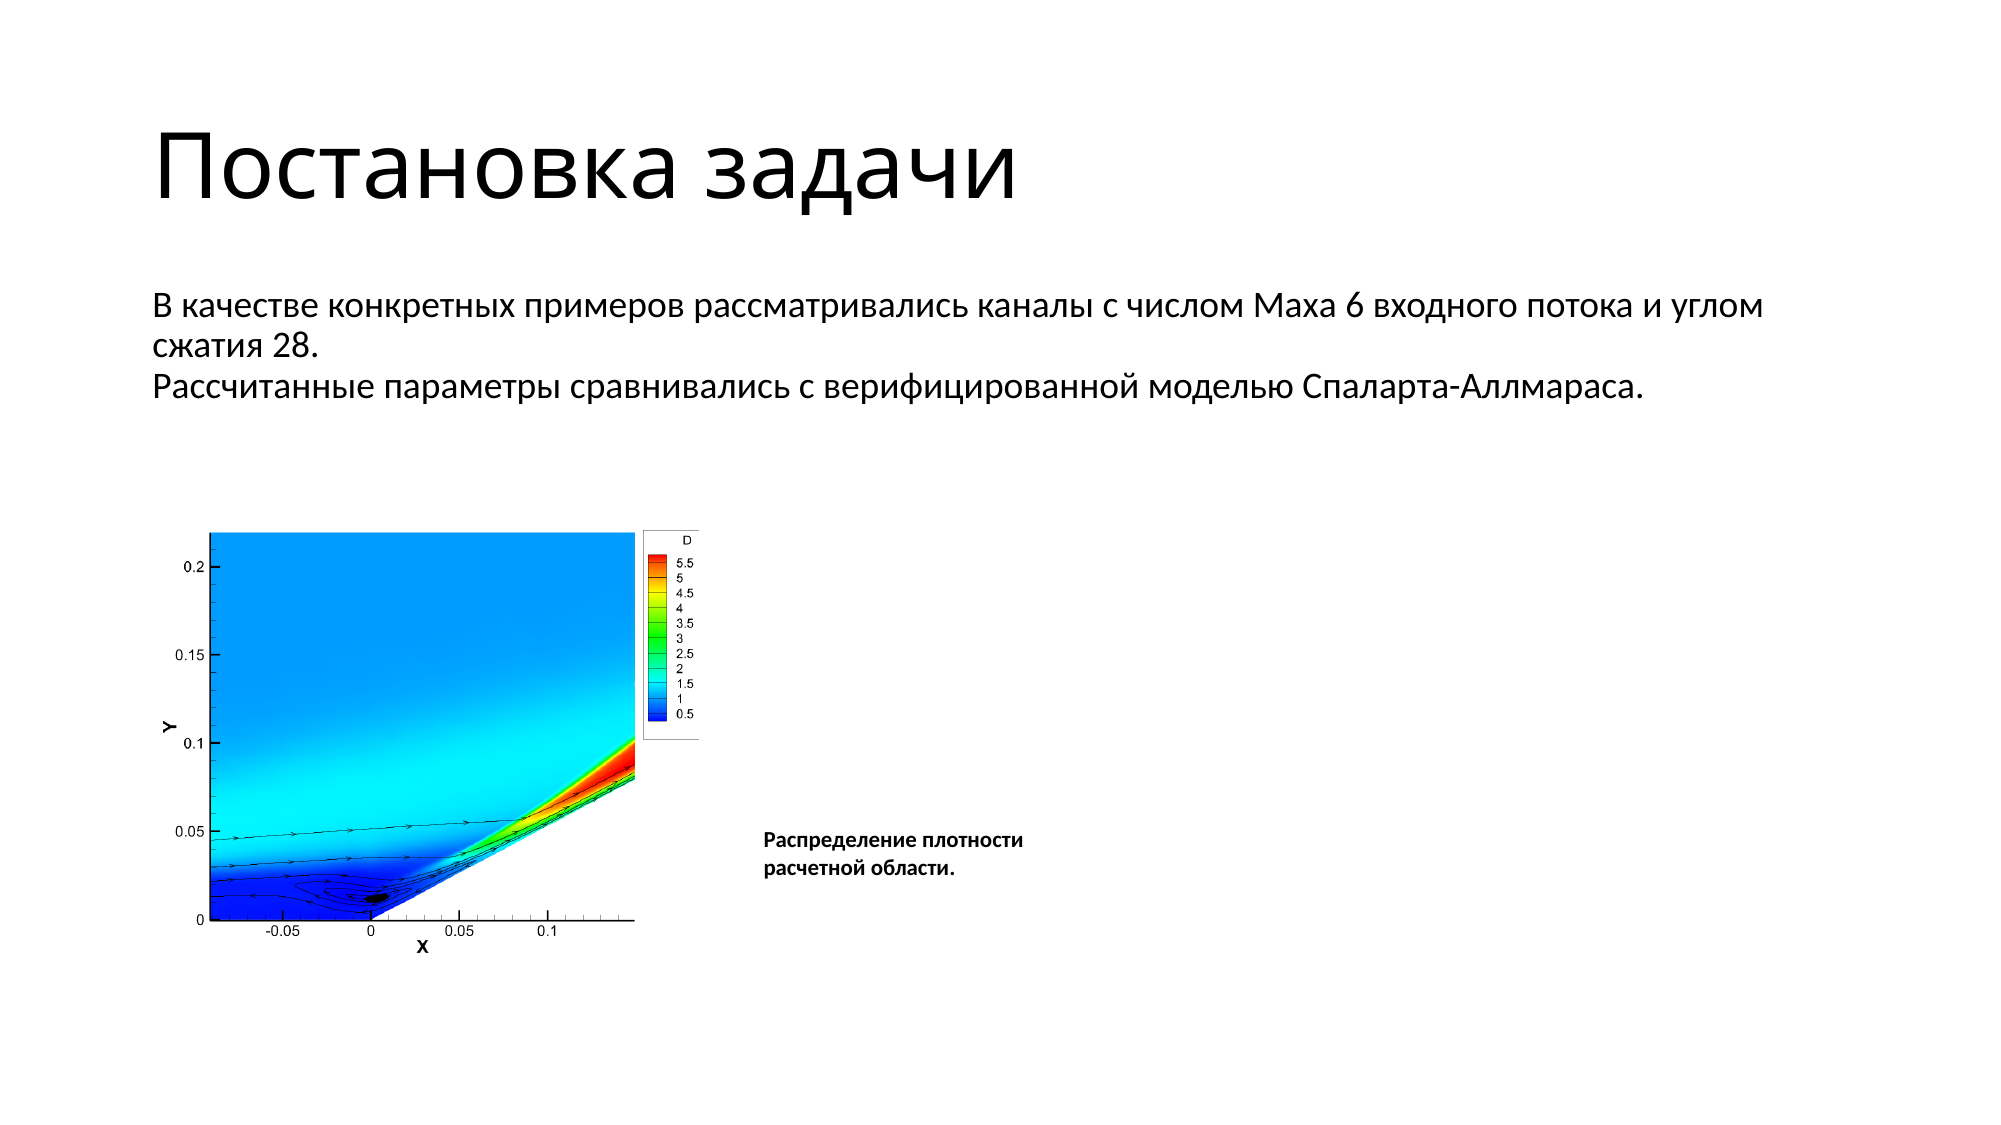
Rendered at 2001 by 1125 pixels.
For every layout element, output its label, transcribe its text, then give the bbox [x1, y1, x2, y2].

text_box Распределение плотности расчетной области. [748, 815, 1063, 945]
picture [137, 476, 699, 971]
title Постановка задачи [137, 59, 1863, 278]
